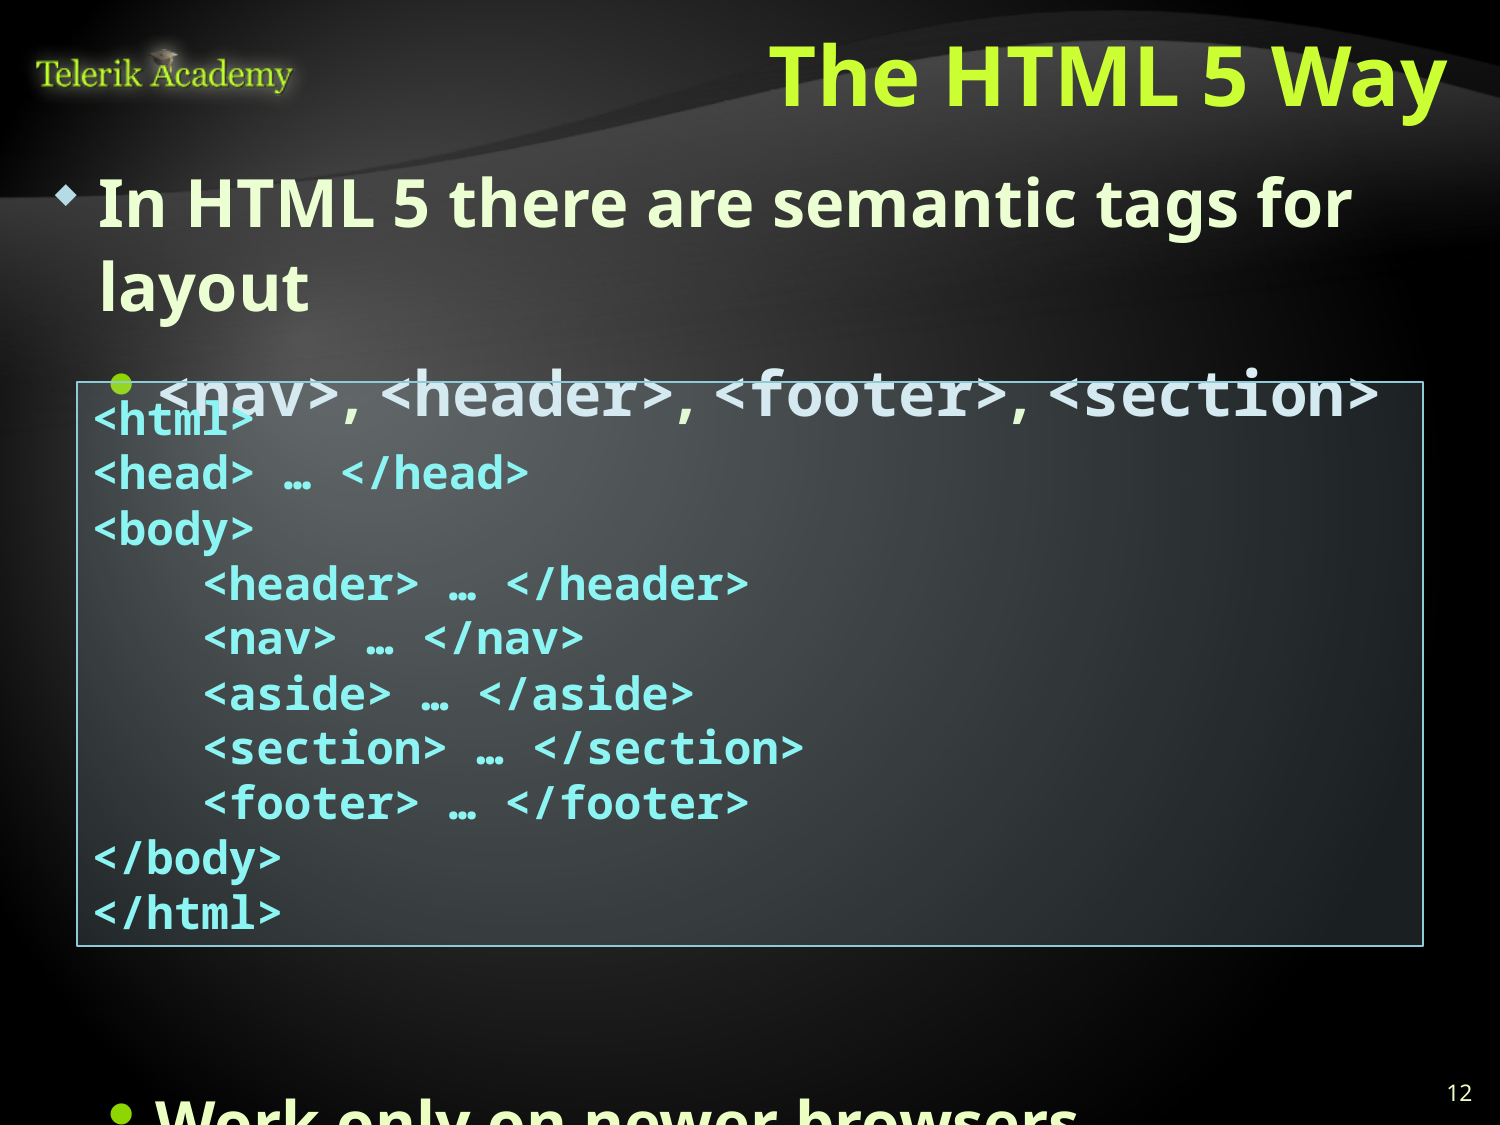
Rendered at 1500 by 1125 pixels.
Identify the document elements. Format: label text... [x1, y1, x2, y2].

picture [0, 0, 1500, 1125]
list In HTML 5 there are semantic tags for layout <nav>, <header>, <footer>, <section> Work only on newer browsers [37, 149, 1463, 1100]
title The HTML 5 Way [300, 12, 1463, 149]
slide_number 12 [1412, 1074, 1488, 1113]
text_box <html> <head> … </head> <body> <header> … </header> <nav> … </nav> <aside> … </aside> <section> … </section> <footer> … </footer> </body> </html> [76, 381, 1424, 947]
